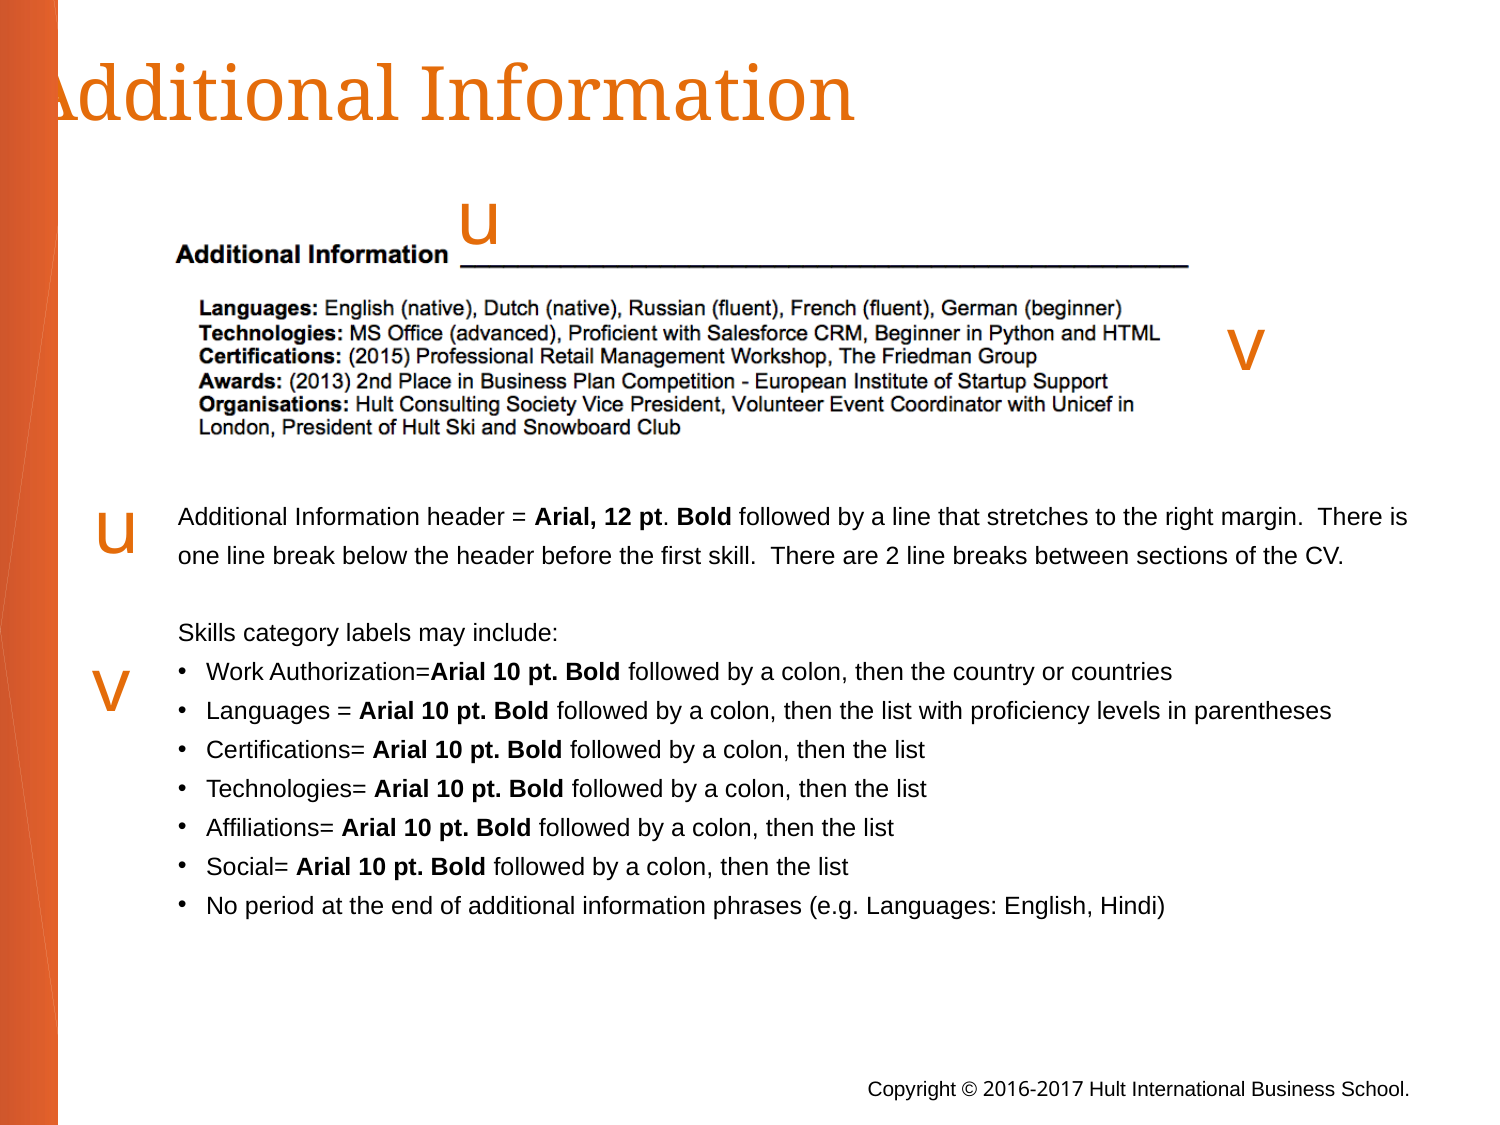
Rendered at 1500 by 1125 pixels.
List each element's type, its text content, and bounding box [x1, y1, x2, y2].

text_box Copyright © 2016-2017 Hult International Business School. [852, 1067, 1426, 1108]
text_box Additional Information [62, 37, 873, 143]
text_box v [1242, 288, 1266, 394]
picture [0, 0, 59, 1125]
text_box v [77, 629, 131, 734]
text_box u [441, 162, 495, 213]
picture [162, 214, 1238, 470]
text_box Additional Information header = Arial, 12 pt. Bold followed by a line that stretches to the right margin. There is one line break below the header before the first skill. There are 2 line breaks between sections of the CV. Skills category labels may include: Work Authorization=Arial 10 pt. Bold followed by a colon, then the country or countries Languages = Arial 10 pt. Bold followed by a colon, then the list with proficiency levels in parentheses Certifications= Arial 10 pt. Bold followed by a colon, then the list Technologies= Arial 10 pt. Bold followed by a colon, then the list Affiliations= Arial 10 pt. Bold followed by a colon, then the list Social= Arial 10 pt. Bold followed by a colon, then the list No period at the end of additional information phrases (e.g. Languages: English, Hindi) [163, 453, 1452, 966]
text_box u [78, 471, 132, 576]
